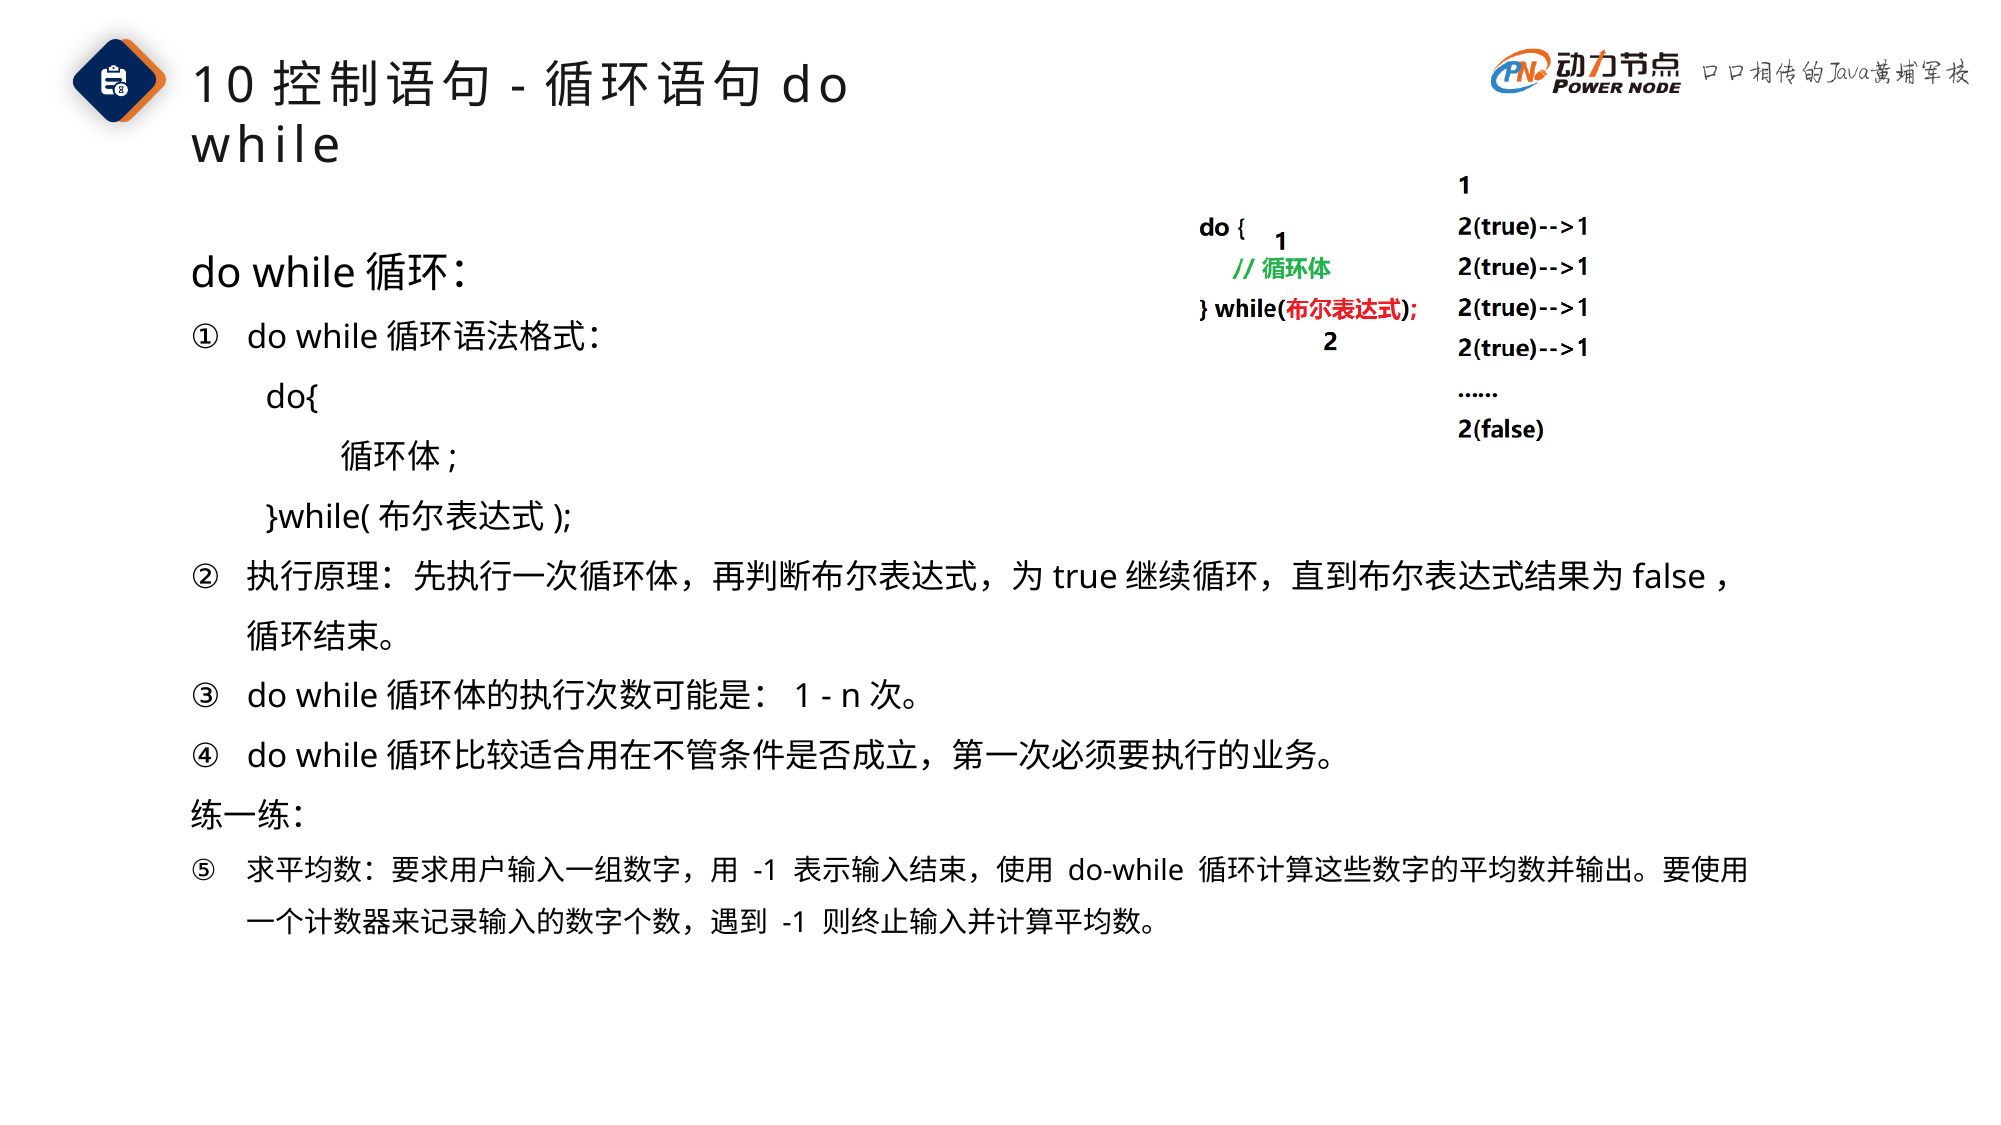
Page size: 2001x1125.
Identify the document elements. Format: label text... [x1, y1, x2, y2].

picture [1450, 0, 2000, 154]
text_box 10控制语句-循环语句do while [176, 45, 1029, 180]
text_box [81, 48, 158, 113]
picture [1188, 165, 1609, 465]
text_box do while循环： do while循环语法格式： do{ 循环体; }while(布尔表达式); 执行原理：先执行一次循环体，再判断布尔表达式，为true继续循环，直到布尔表达式结果为false，循环结束。 do while循环体的执行次数可能是：1 - n次。 do while循环比较适合用在不管条件是否成立，第一次必须要执行的业务。 练一练： 求平均数：要求用户输入一组数字，用 -1 表示输入结束，使用 do-while 循环计算这些数字的平均数并输出。要使用一个计数器来记录输入的数字个数，遇到 -1 则终止输入并计算平均数。 [190, 142, 1763, 1017]
